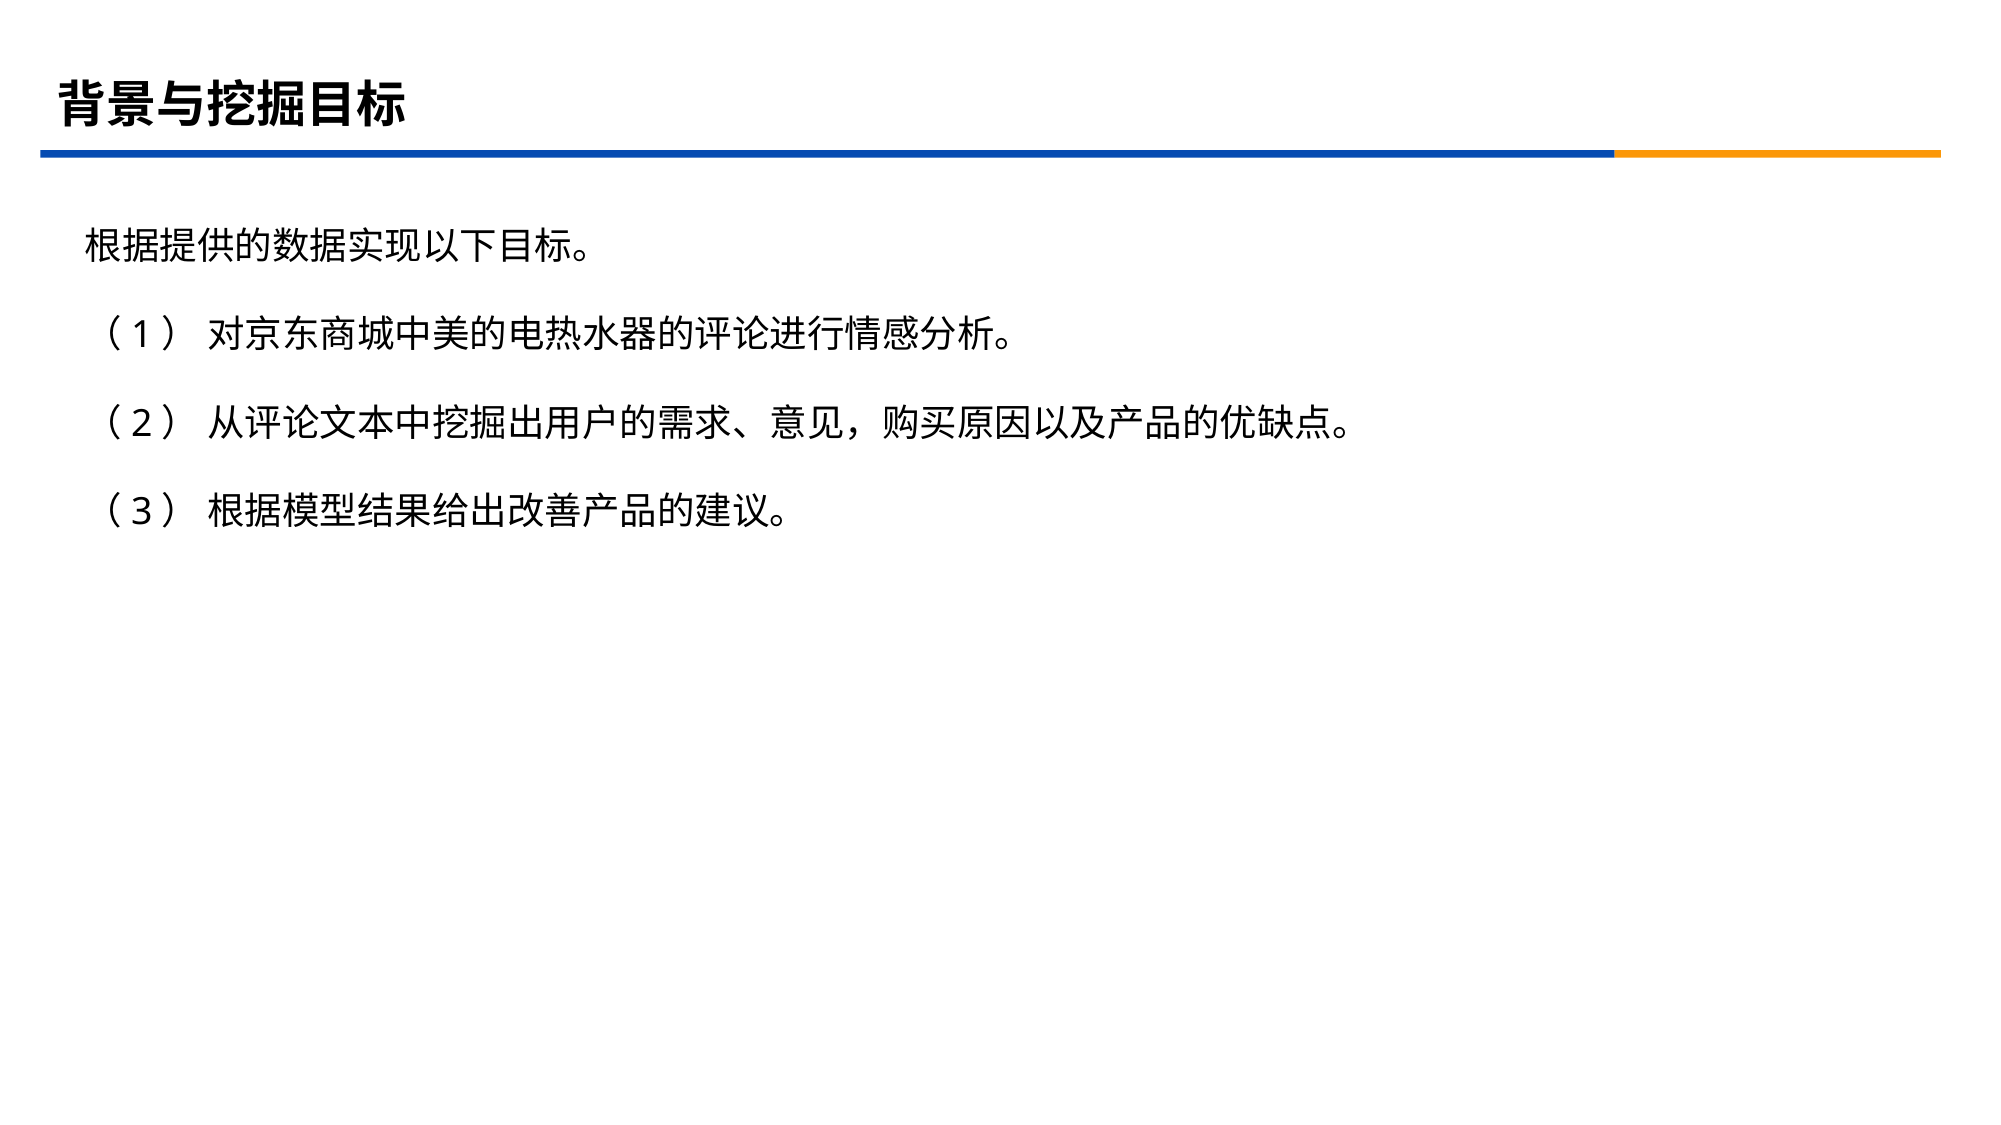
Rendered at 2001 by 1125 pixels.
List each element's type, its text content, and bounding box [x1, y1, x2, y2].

title 背景与挖掘目标 [41, 58, 1843, 146]
list 根据提供的数据实现以下目标。 （1） 对京东商城中美的电热水器的评论进行情感分析。 （2） 从评论文本中挖掘出用户的需求、意见，购买原因以及产品的优缺点。 （3） 根据模型结果给出改善产品的建议。 [69, 191, 1892, 1005]
